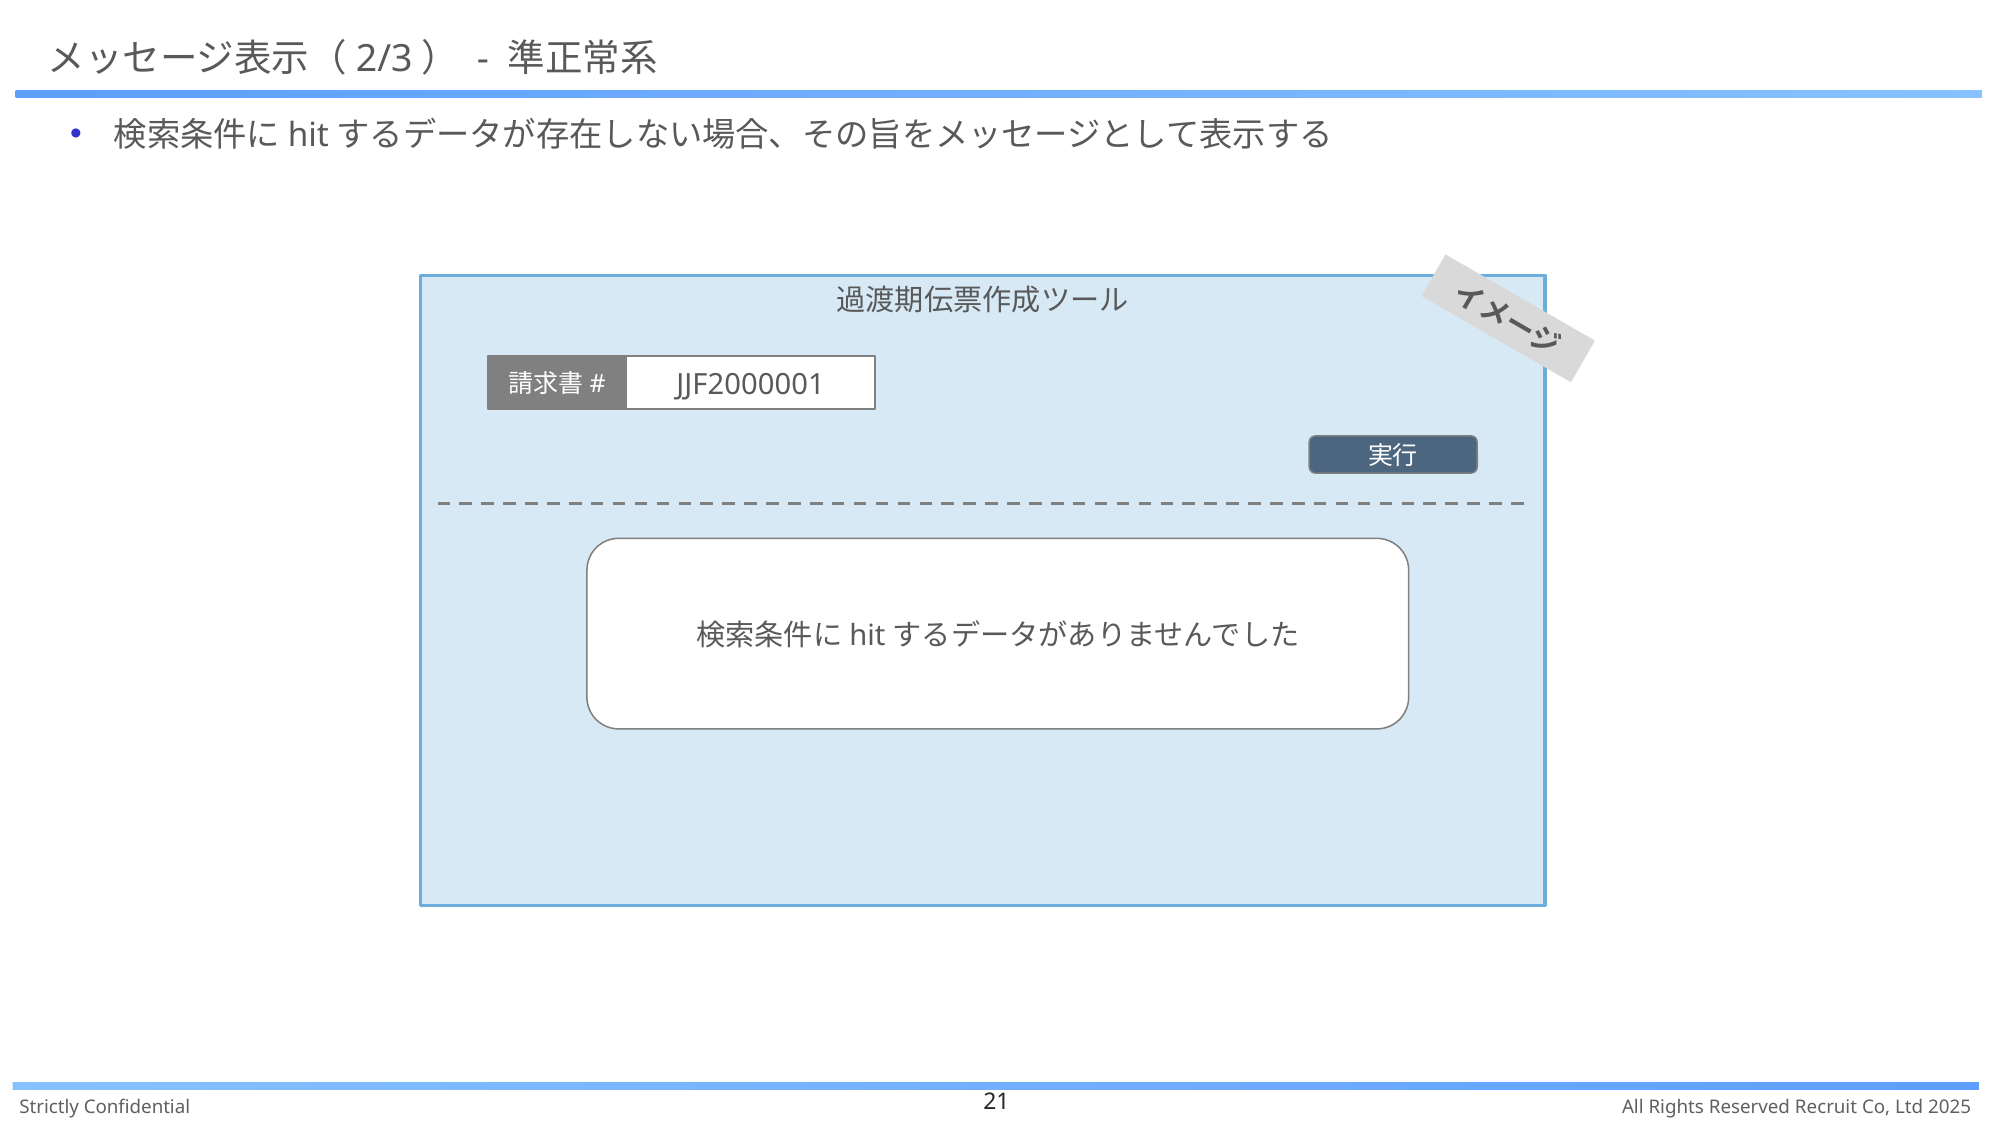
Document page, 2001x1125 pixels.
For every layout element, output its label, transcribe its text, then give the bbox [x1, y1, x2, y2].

text_box 実行 [1307, 433, 1480, 476]
list 検索条件にhitするデータが存在しない場合、その旨をメッセージとして表示する [54, 105, 1947, 166]
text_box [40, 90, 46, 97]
text_box イメージ [1419, 252, 1597, 385]
text_box JJF2000001 [625, 354, 877, 411]
text_box 検索条件にhitするデータがありませんでした [584, 536, 1411, 732]
title メッセージ表示（2/3） - 準正常系 [33, 24, 1663, 88]
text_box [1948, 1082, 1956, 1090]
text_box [1122, 90, 1134, 97]
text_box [1644, 90, 1654, 97]
text_box 21 [788, 1087, 1205, 1125]
text_box 請求書# [486, 354, 625, 411]
text_box 過渡期伝票作成ツール [418, 273, 1547, 907]
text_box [862, 1082, 873, 1087]
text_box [342, 1082, 351, 1090]
